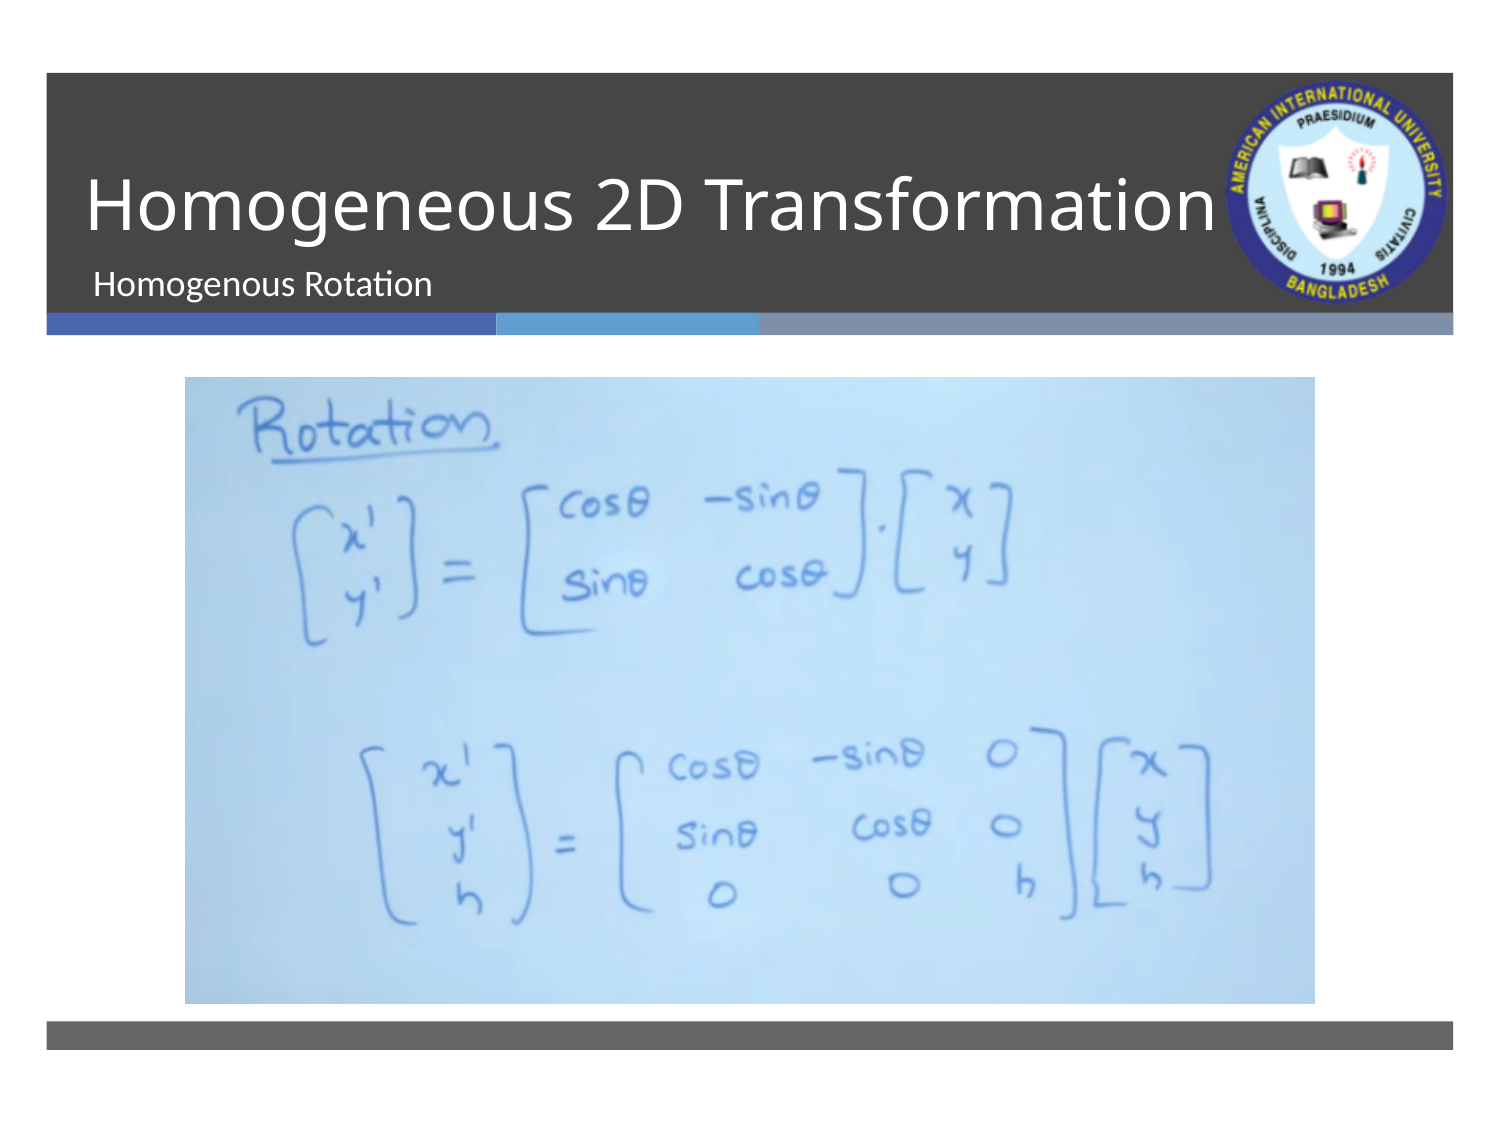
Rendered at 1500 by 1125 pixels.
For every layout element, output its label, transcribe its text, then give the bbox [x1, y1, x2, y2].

subtitle Homogenous Rotation [78, 251, 1351, 331]
picture [1351, 75, 1454, 310]
picture [185, 376, 1315, 1005]
title Homogeneous 2D Transformation [69, 73, 1351, 253]
